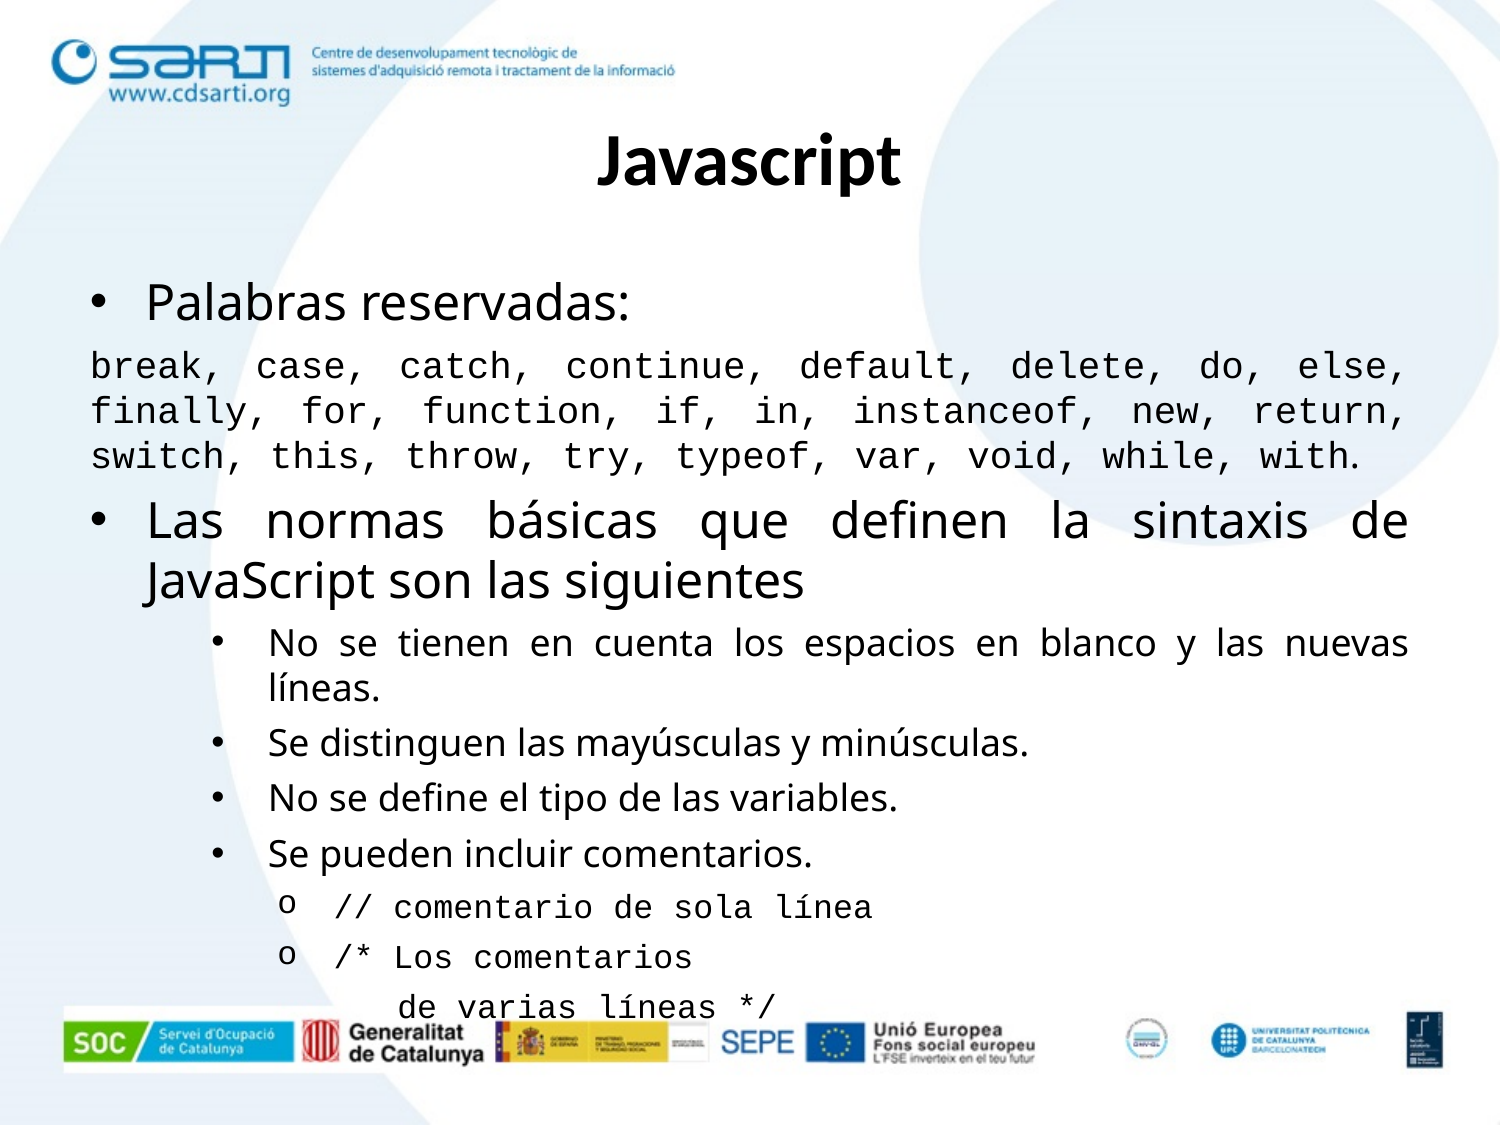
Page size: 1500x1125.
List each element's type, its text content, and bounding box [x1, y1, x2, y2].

text_box Palabras reservadas: break, case, catch, continue, default, delete, do, else, finally, for, function, if, in, instanceof, new, return, switch, this, throw, try, typeof, var, void, while, with. Las normas básicas que definen la sintaxis de JavaScript son las siguientes No se tienen en cuenta los espacios en blanco y las nuevas líneas. Se distinguen las mayúsculas y minúsculas. No se define el tipo de las variables. Se pueden incluir comentarios. // comentario de sola línea /* Los comentarios de varias líneas */ [74, 262, 1425, 1125]
picture [0, 0, 1500, 1125]
text_box Javascript [74, 103, 1425, 209]
